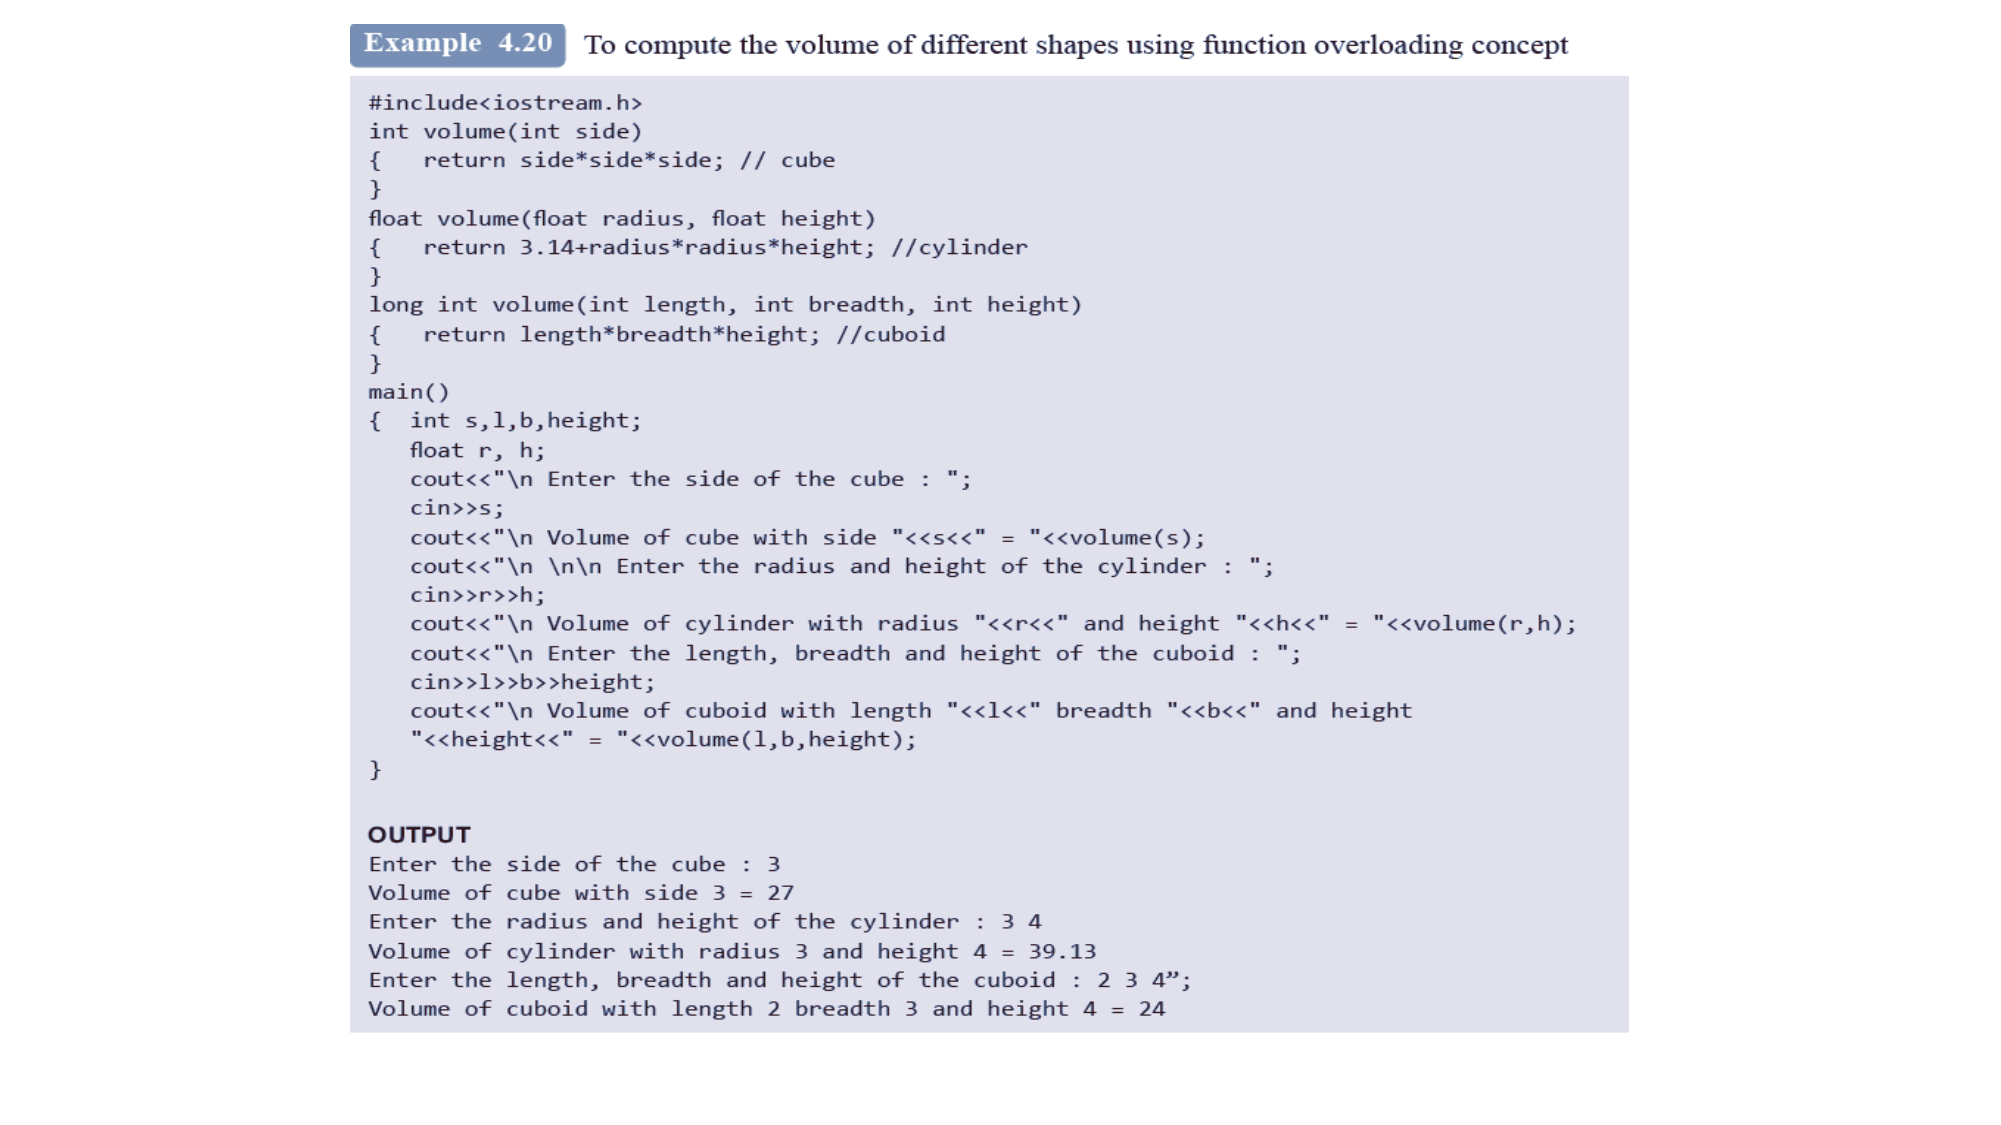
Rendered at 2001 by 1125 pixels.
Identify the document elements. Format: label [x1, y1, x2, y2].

picture [349, 24, 1629, 1039]
